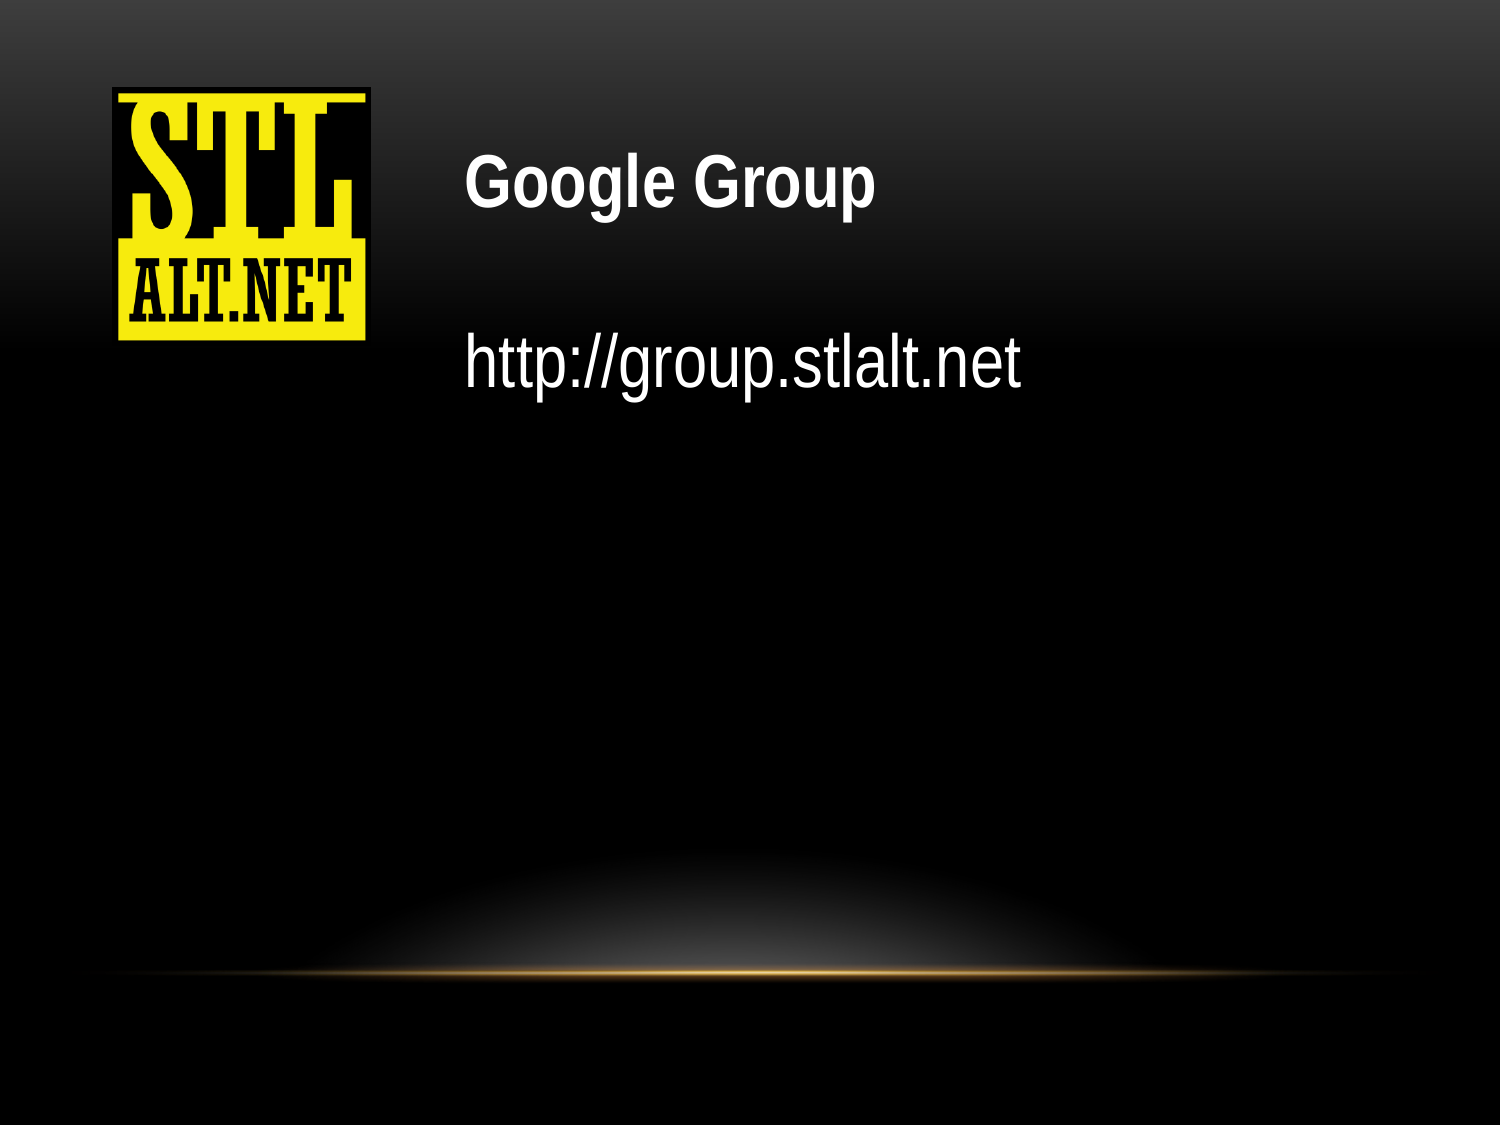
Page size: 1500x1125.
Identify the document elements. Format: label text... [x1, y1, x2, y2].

picture [0, 0, 1500, 1125]
text_box Google Group http://group.stlalt.net [449, 124, 1350, 410]
